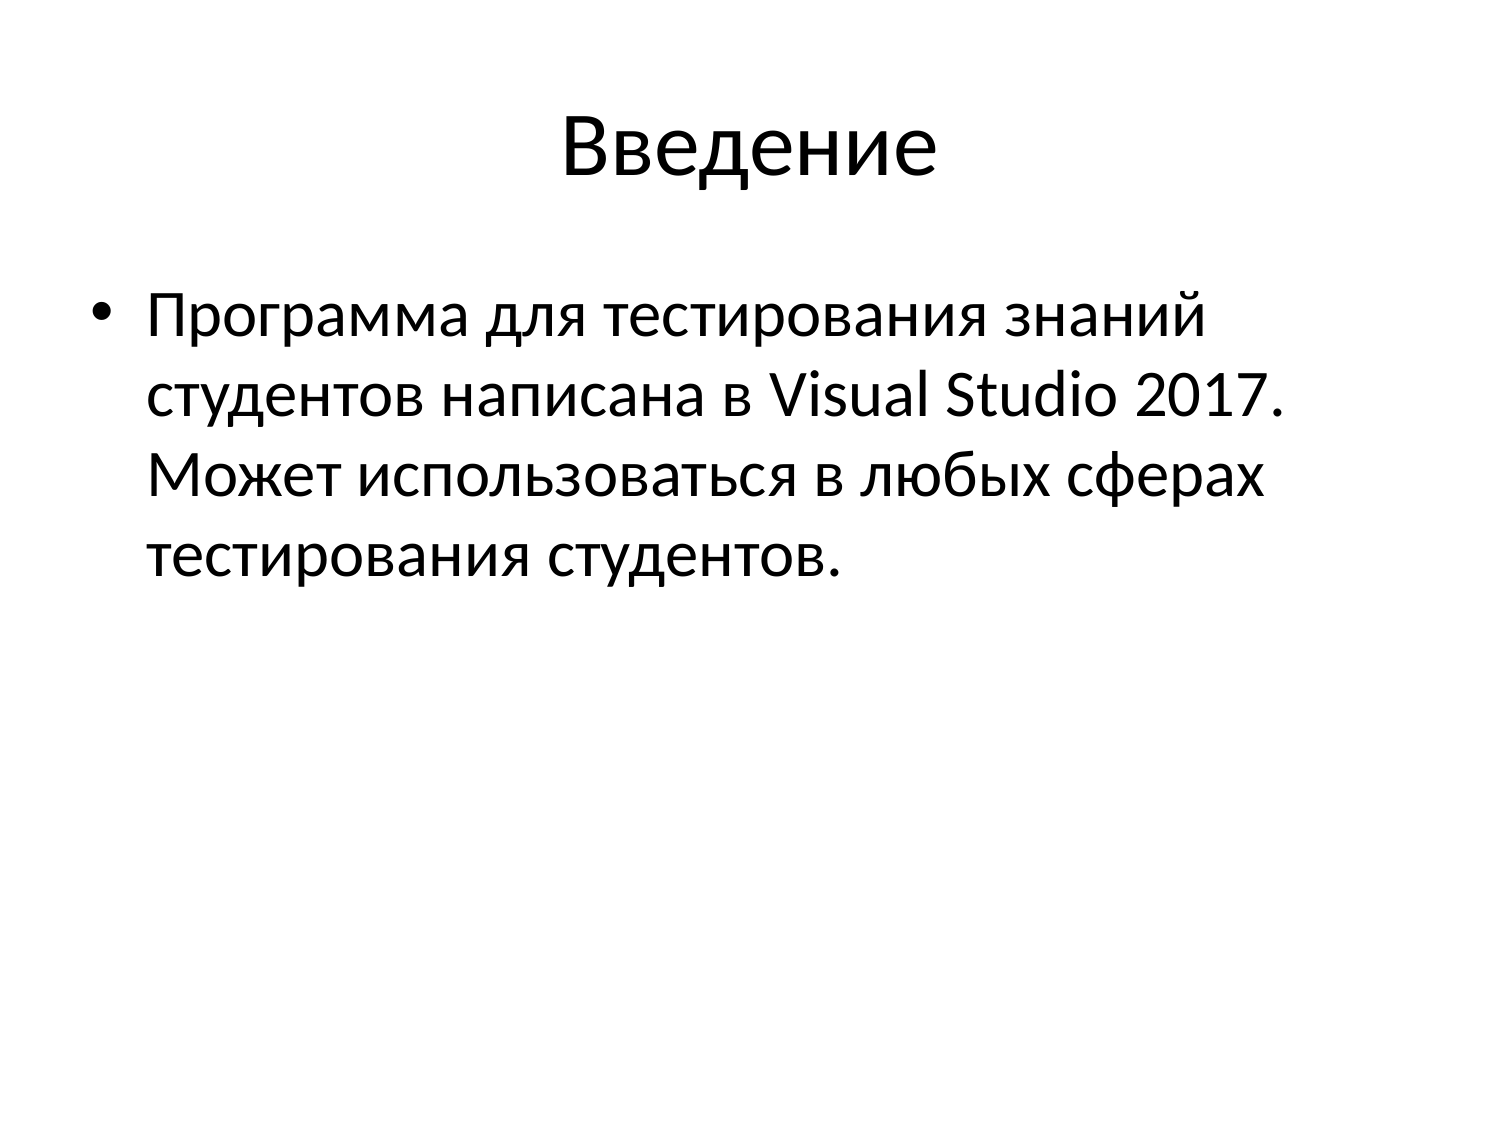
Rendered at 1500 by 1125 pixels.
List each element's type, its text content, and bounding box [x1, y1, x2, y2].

title Введение [75, 45, 1425, 233]
list Программа для тестирования знаний студентов написана в Visual Studio 2017. Может использоваться в любых сферах тестирования студентов. [75, 262, 1425, 1005]
